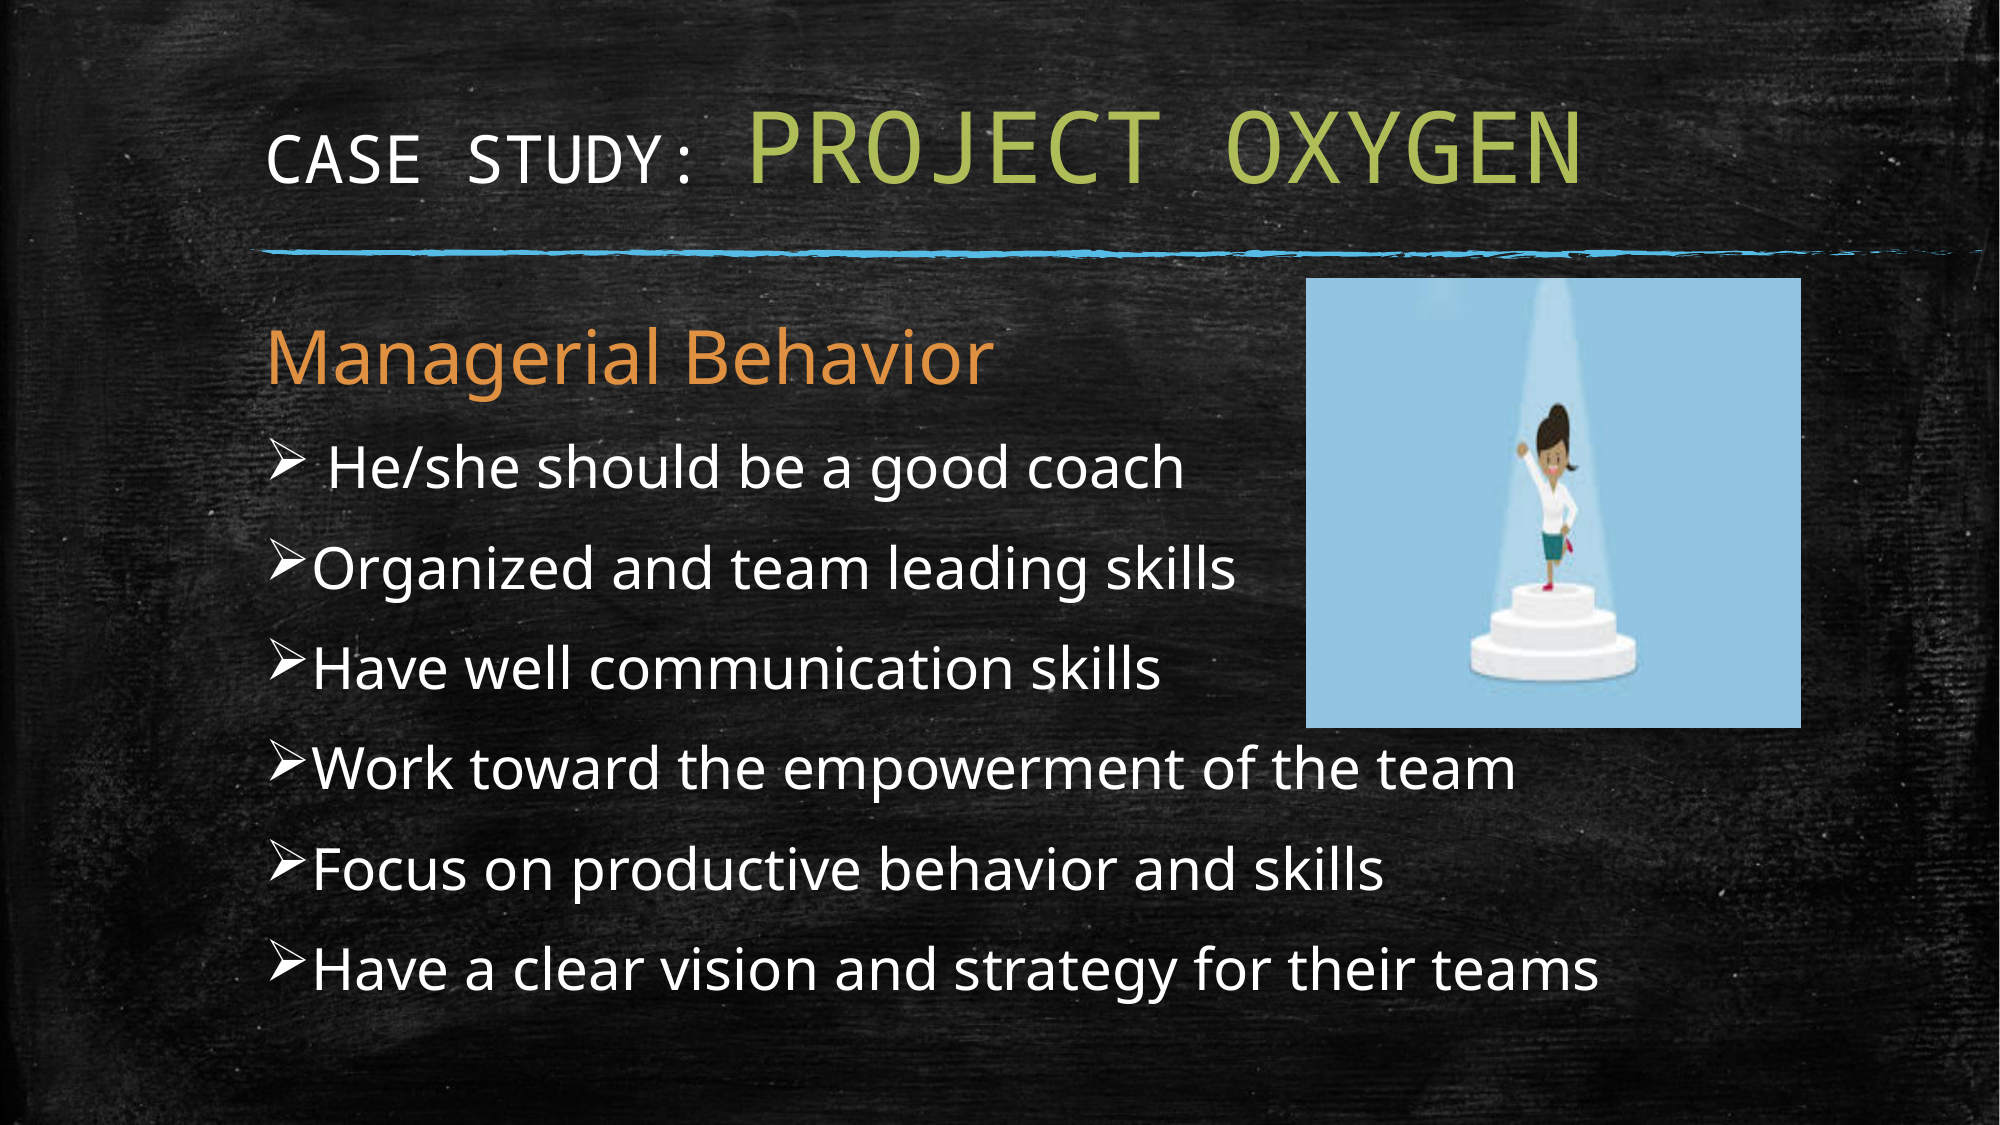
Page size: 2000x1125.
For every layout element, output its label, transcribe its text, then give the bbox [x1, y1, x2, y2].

picture [1306, 278, 1801, 728]
title CASE STUDY: PROJECT OXYGEN [249, 45, 1750, 213]
list Managerial Behavior He/she should be a good coach Organized and team leading skills Have well communication skills Work toward the empowerment of the team Focus on productive behavior and skills Have a clear vision and strategy for their teams [249, 312, 1750, 1013]
